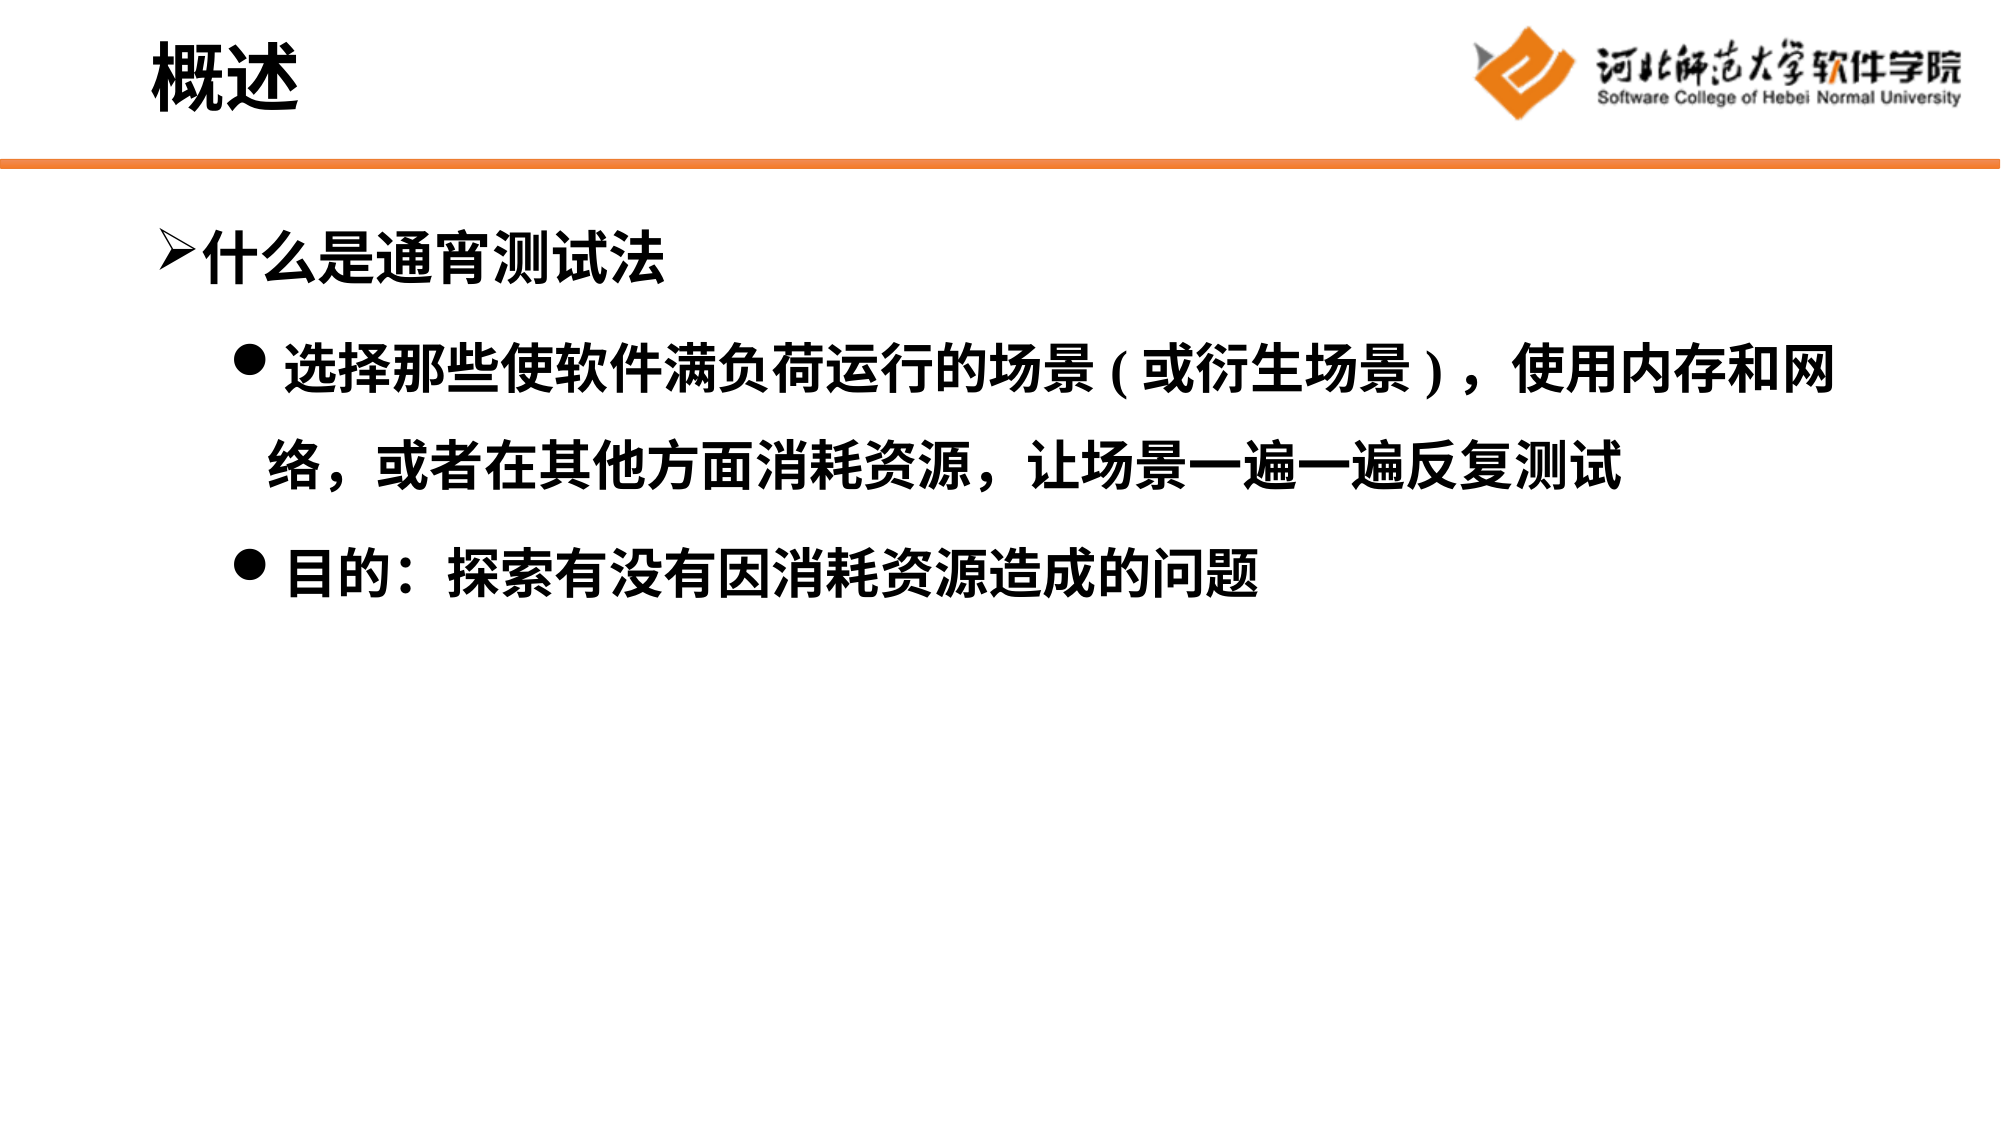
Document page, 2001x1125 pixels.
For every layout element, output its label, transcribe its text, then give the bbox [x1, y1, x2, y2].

title 概述 [135, 8, 1861, 155]
list 什么是通宵测试法 选择那些使软件满负荷运行的场景(或衍生场景)，使用内存和网络，或者在其他方面消耗资源，让场景一遍一遍反复测试 目的：探索有没有因消耗资源造成的问题 [139, 178, 1865, 988]
picture [1861, 18, 1988, 126]
